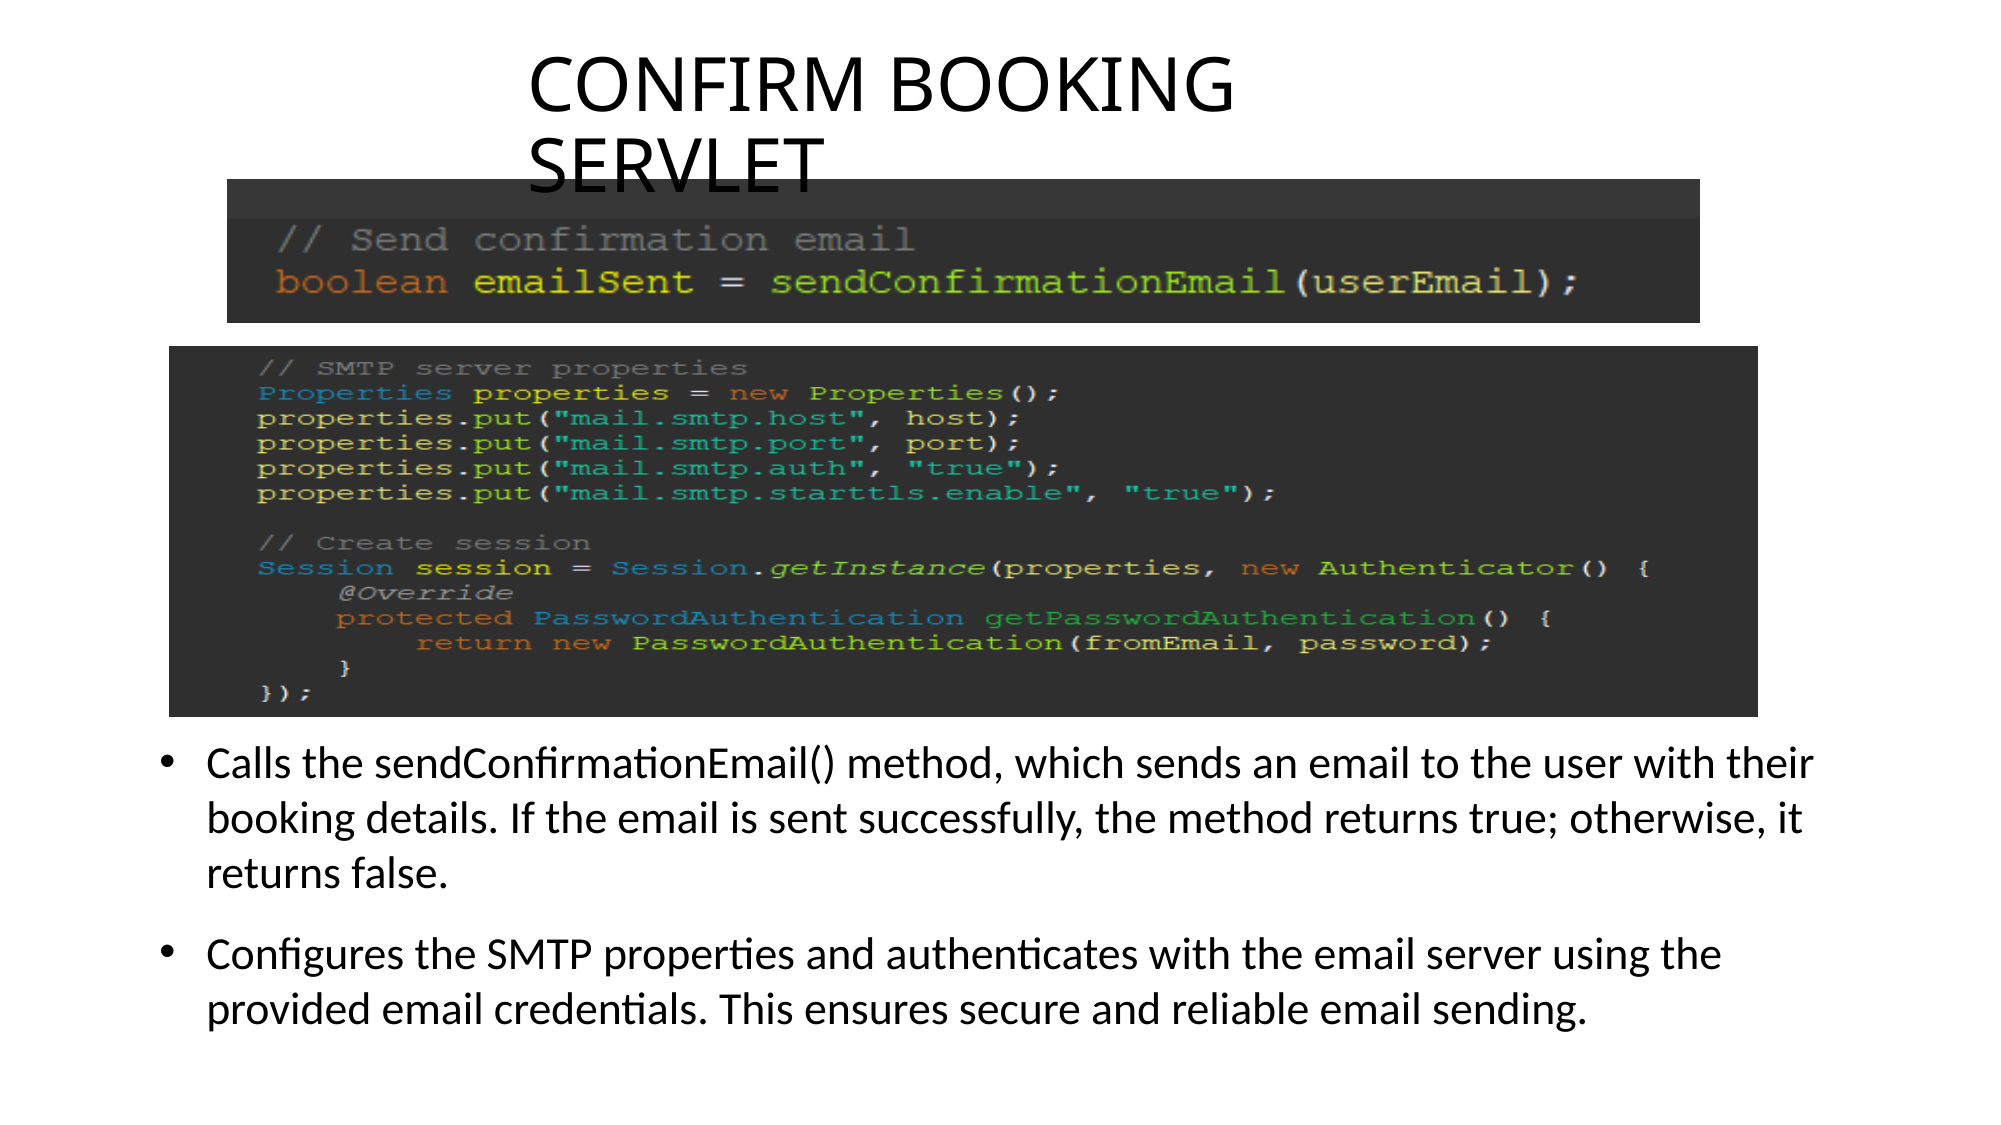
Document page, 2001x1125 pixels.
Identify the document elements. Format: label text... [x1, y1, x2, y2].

text_box Configures the SMTP properties and authenticates with the email server using the provided email credentials. This ensures secure and reliable email sending. [144, 916, 1794, 1041]
text_box Calls the sendConfirmationEmail() method, which sends an email to the user with their booking details. If the email is sent successfully, the method returns true; otherwise, it returns false. [144, 725, 1856, 906]
text_box CONFIRM BOOKING SERVLET [512, 39, 1488, 156]
picture [226, 179, 1701, 323]
picture [169, 345, 1759, 718]
